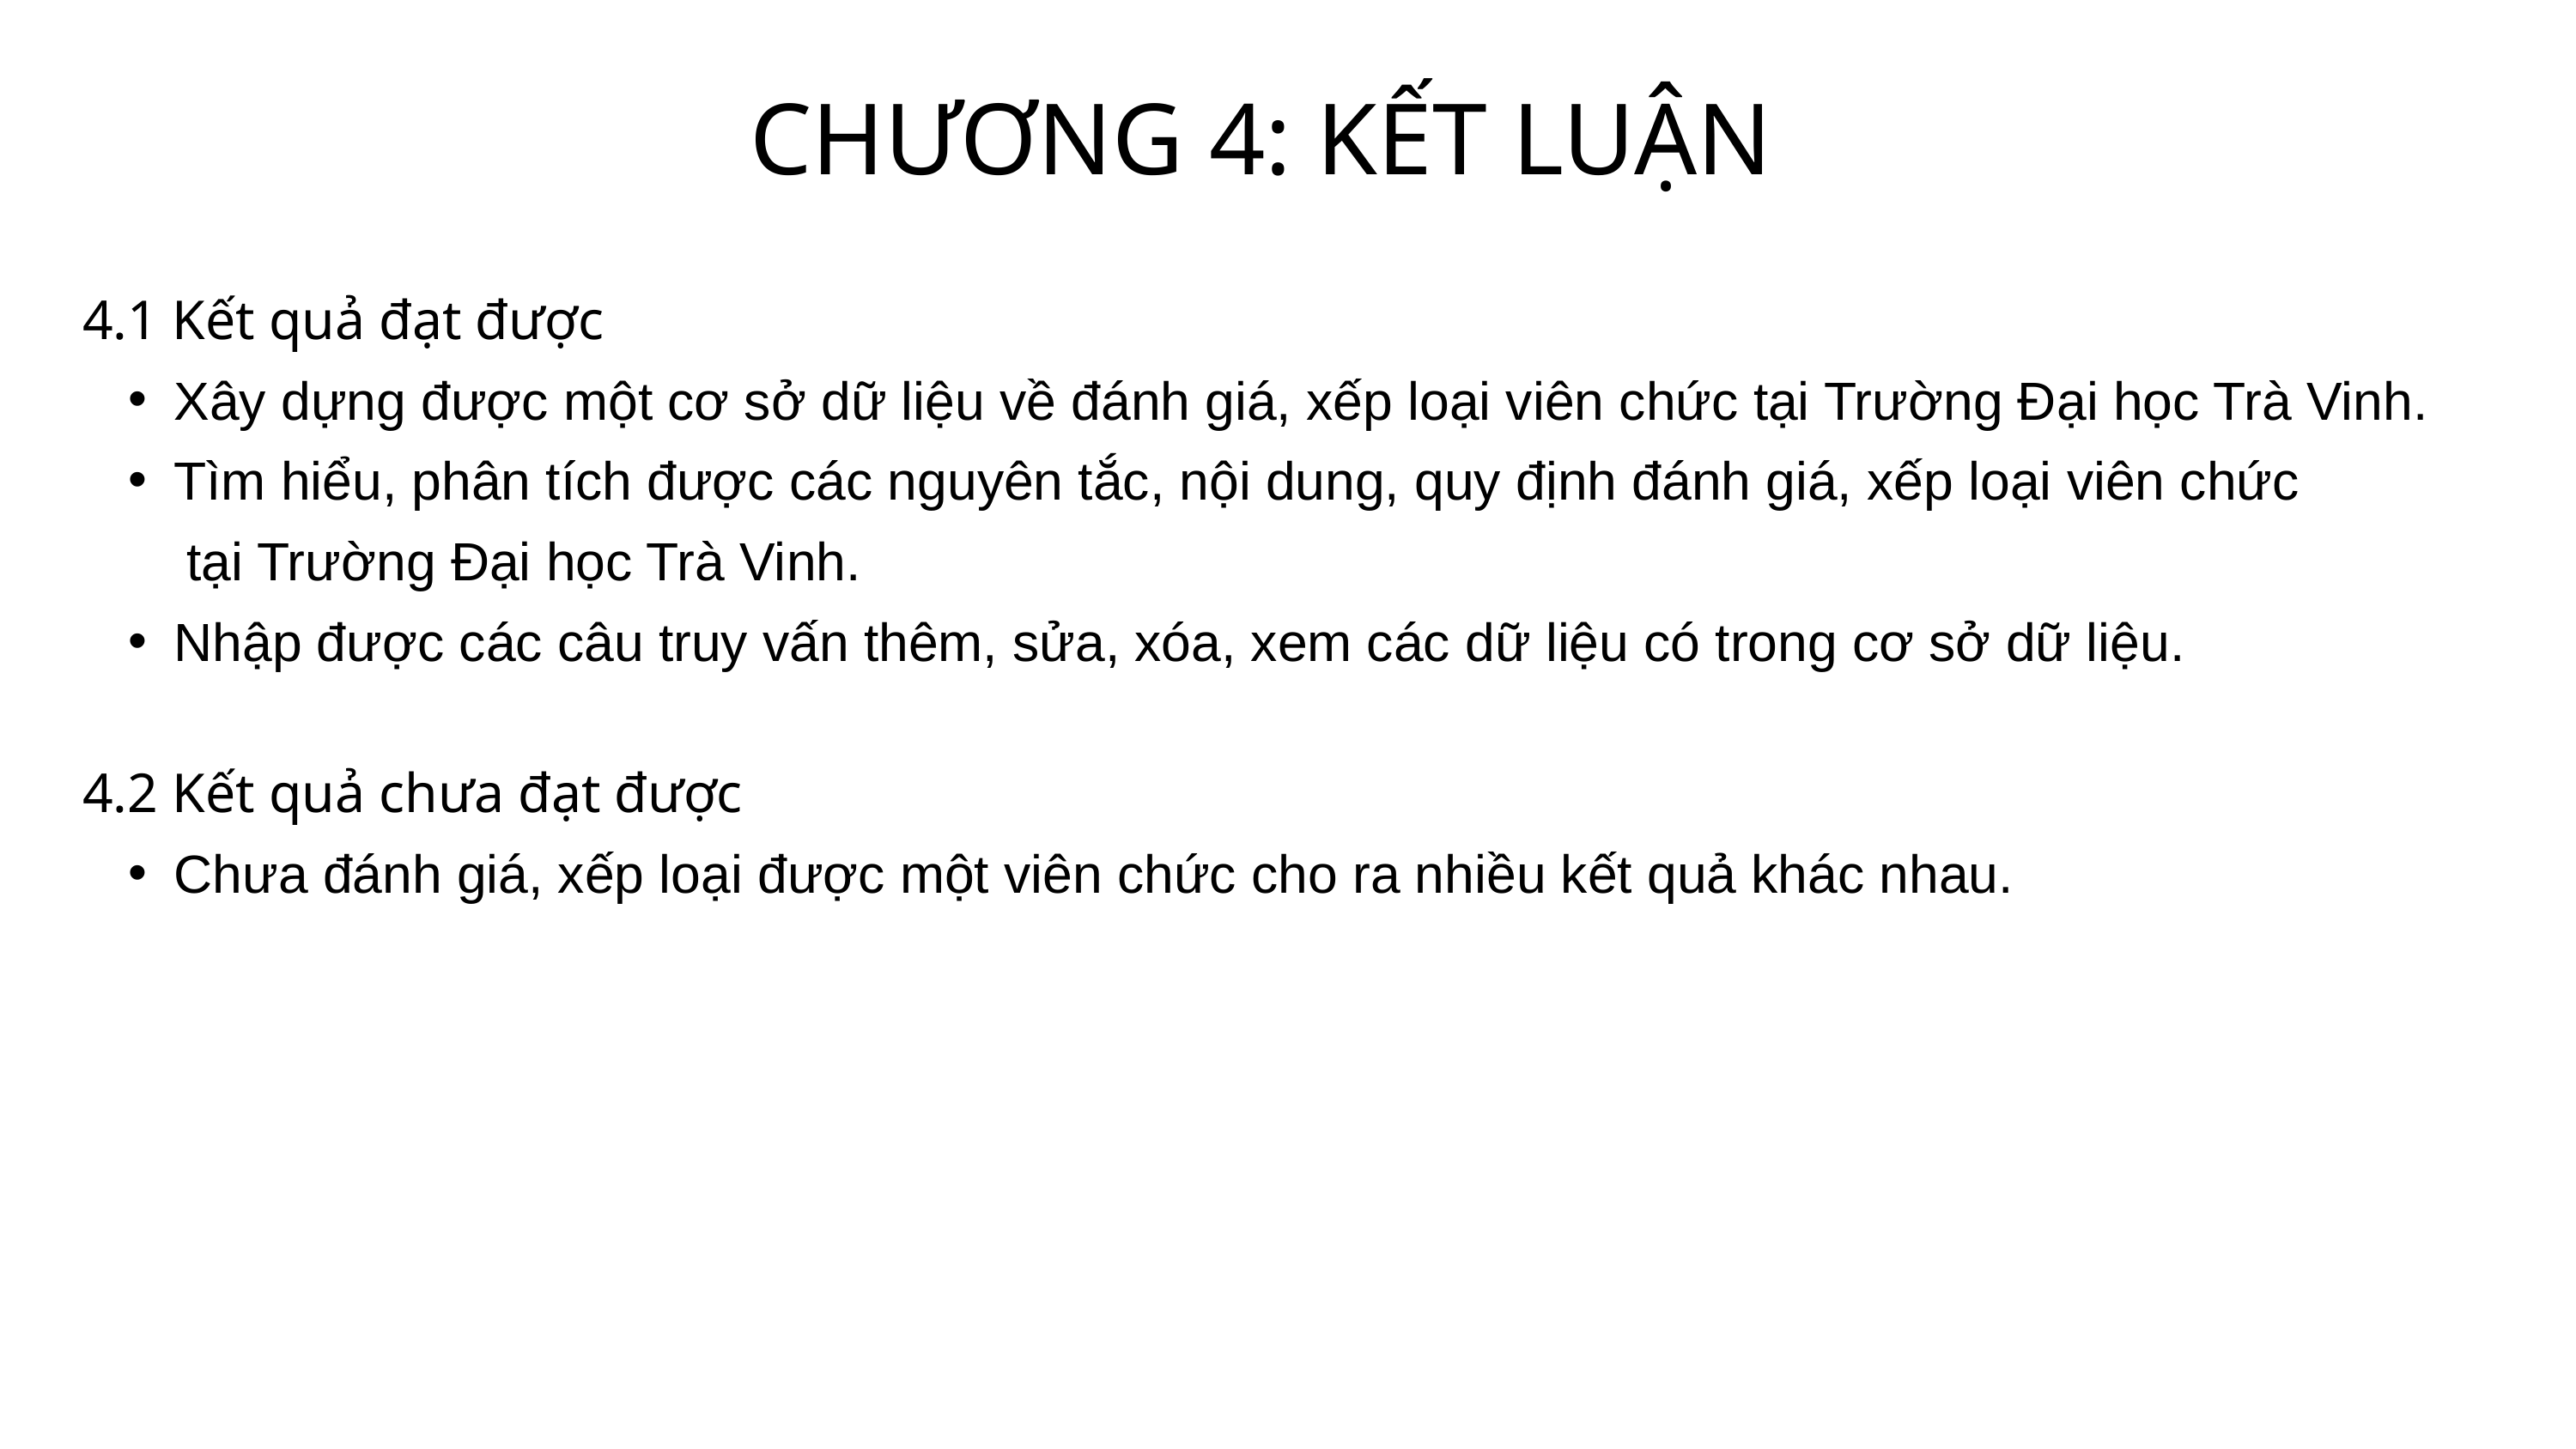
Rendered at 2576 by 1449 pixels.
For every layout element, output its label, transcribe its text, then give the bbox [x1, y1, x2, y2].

text_box CHƯƠNG 4: KẾT LUẬN [719, 57, 1803, 195]
text_box 4.2 Kết quả chưa đạt được Chưa đánh giá, xếp loại được một viên chức cho ra nhiều kết quả khác nhau. [82, 743, 2093, 905]
text_box 4.1 Kết quả đạt được Xây dựng được một cơ sở dữ liệu về đánh giá, xếp loại viên chức tại Trường Đại học Trà Vinh. Tìm hiểu, phân tích được các nguyên tắc, nội dung, quy định đánh giá, xếp loại viên chức tại Trường Đại học Trà Vinh. Nhập được các câu truy vấn thêm, sửa, xóa, xem các dữ liệu có trong cơ sở dữ liệu. [82, 270, 2494, 673]
